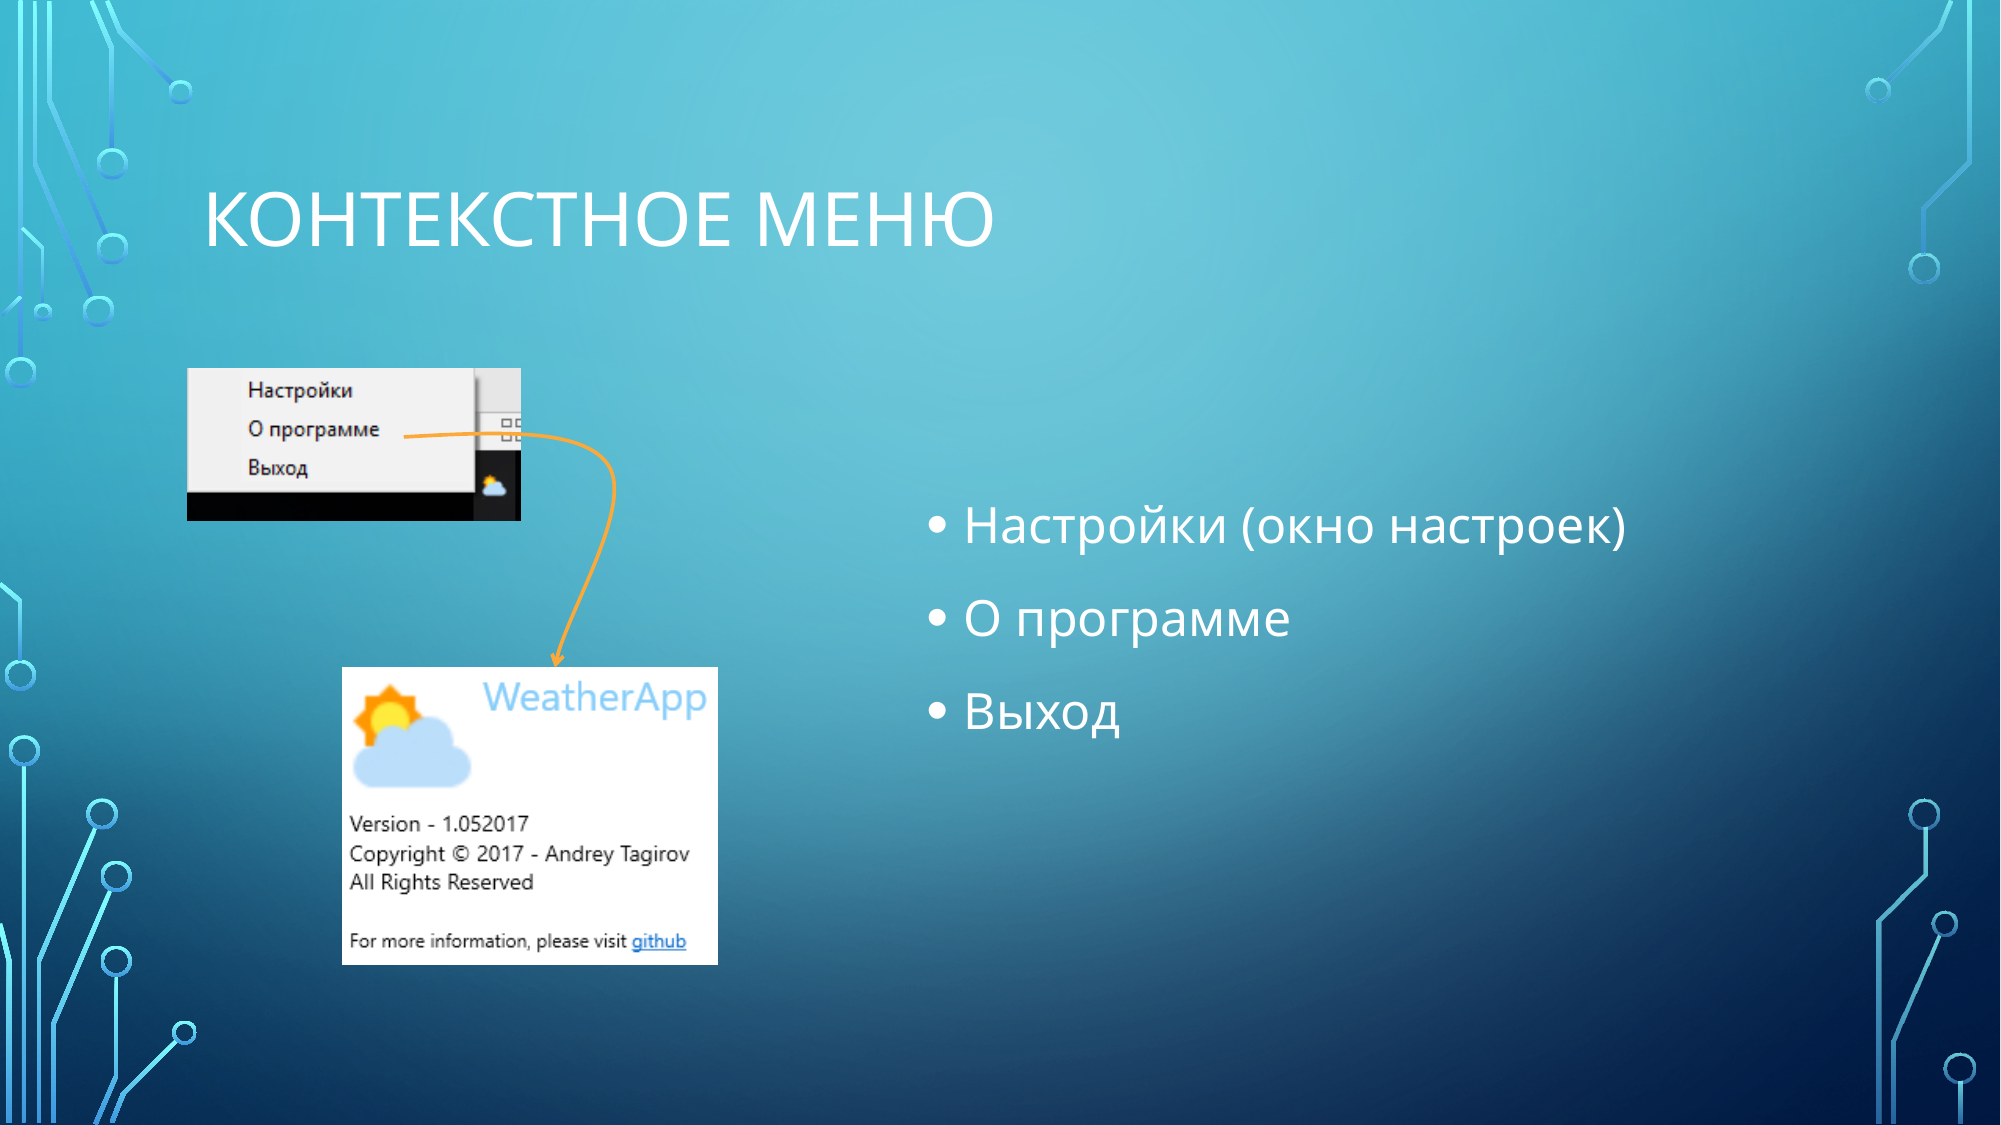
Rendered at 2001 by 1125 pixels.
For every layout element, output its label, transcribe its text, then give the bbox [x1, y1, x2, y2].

picture [342, 667, 719, 965]
list Настройки (окно настроек) О программе Выход [911, 474, 1791, 772]
text_box [458, 432, 617, 667]
picture [186, 368, 521, 521]
title Контекстное меню [187, 101, 1039, 344]
